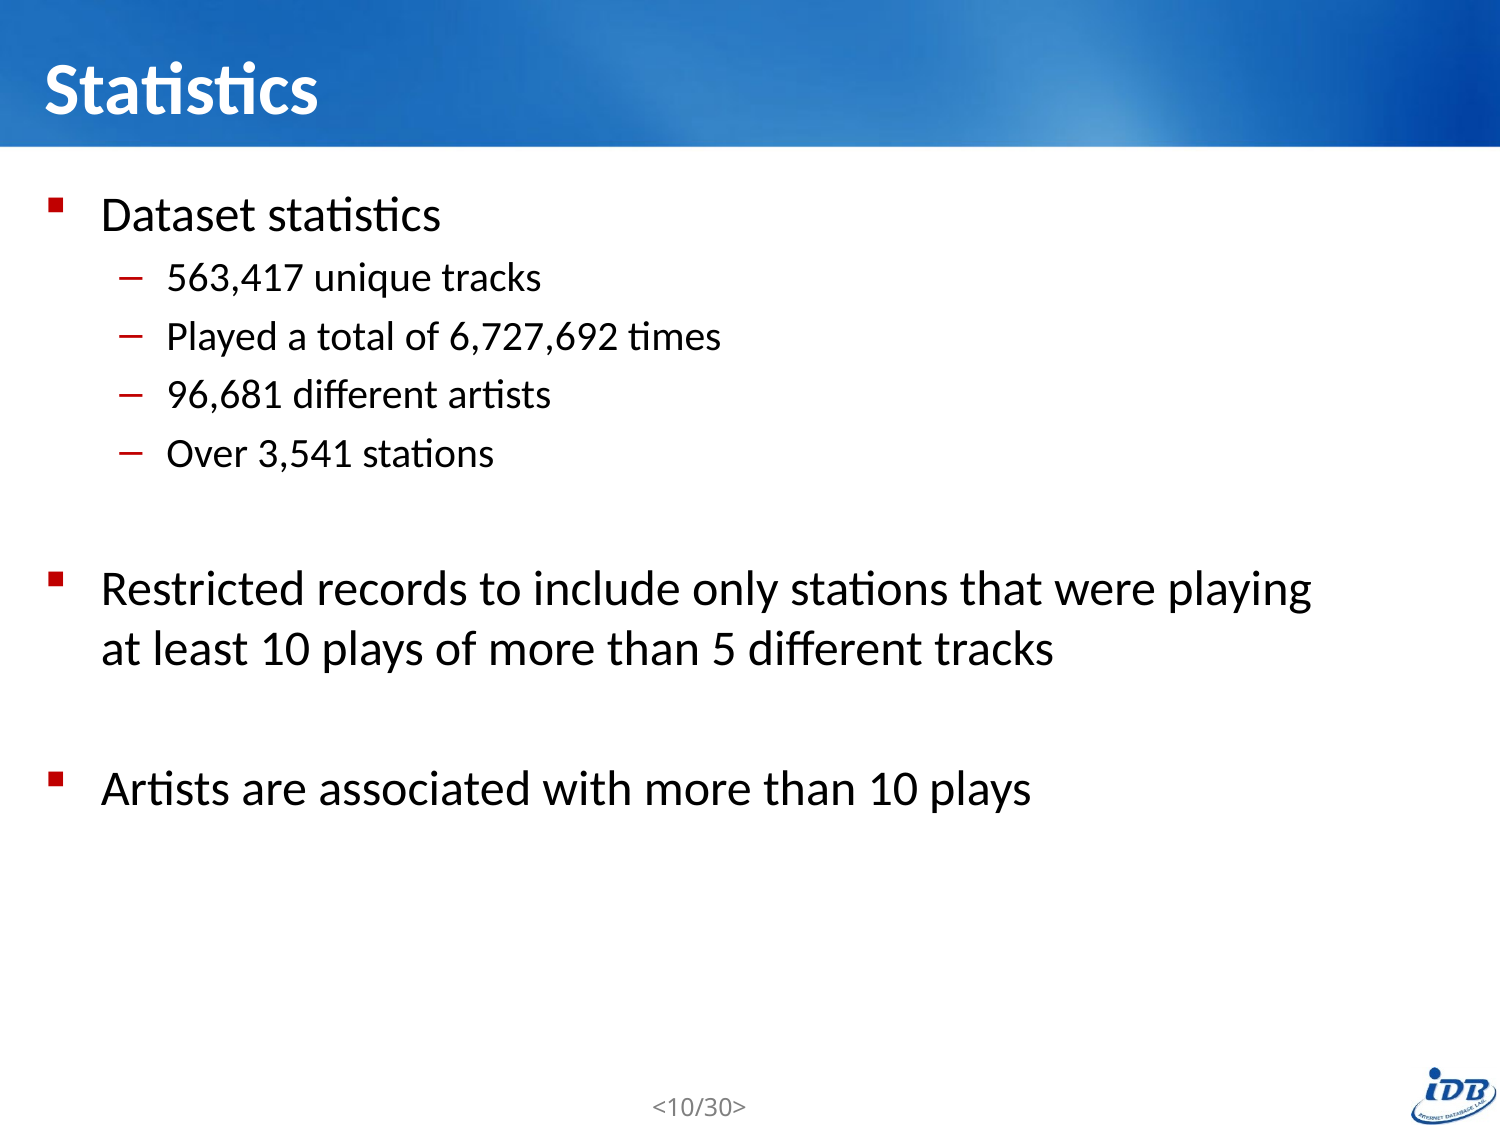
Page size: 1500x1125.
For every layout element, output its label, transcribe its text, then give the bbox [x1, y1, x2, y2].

list Dataset statistics 563,417 unique tracks Played a total of 6,727,692 times 96,681 different artists Over 3,541 stations Restricted records to include only stations that were playing at least 10 plays of more than 5 different tracks Artists are associated with more than 10 plays [29, 174, 1471, 1071]
title Statistics [29, 19, 1471, 149]
picture [0, 0, 1500, 1125]
